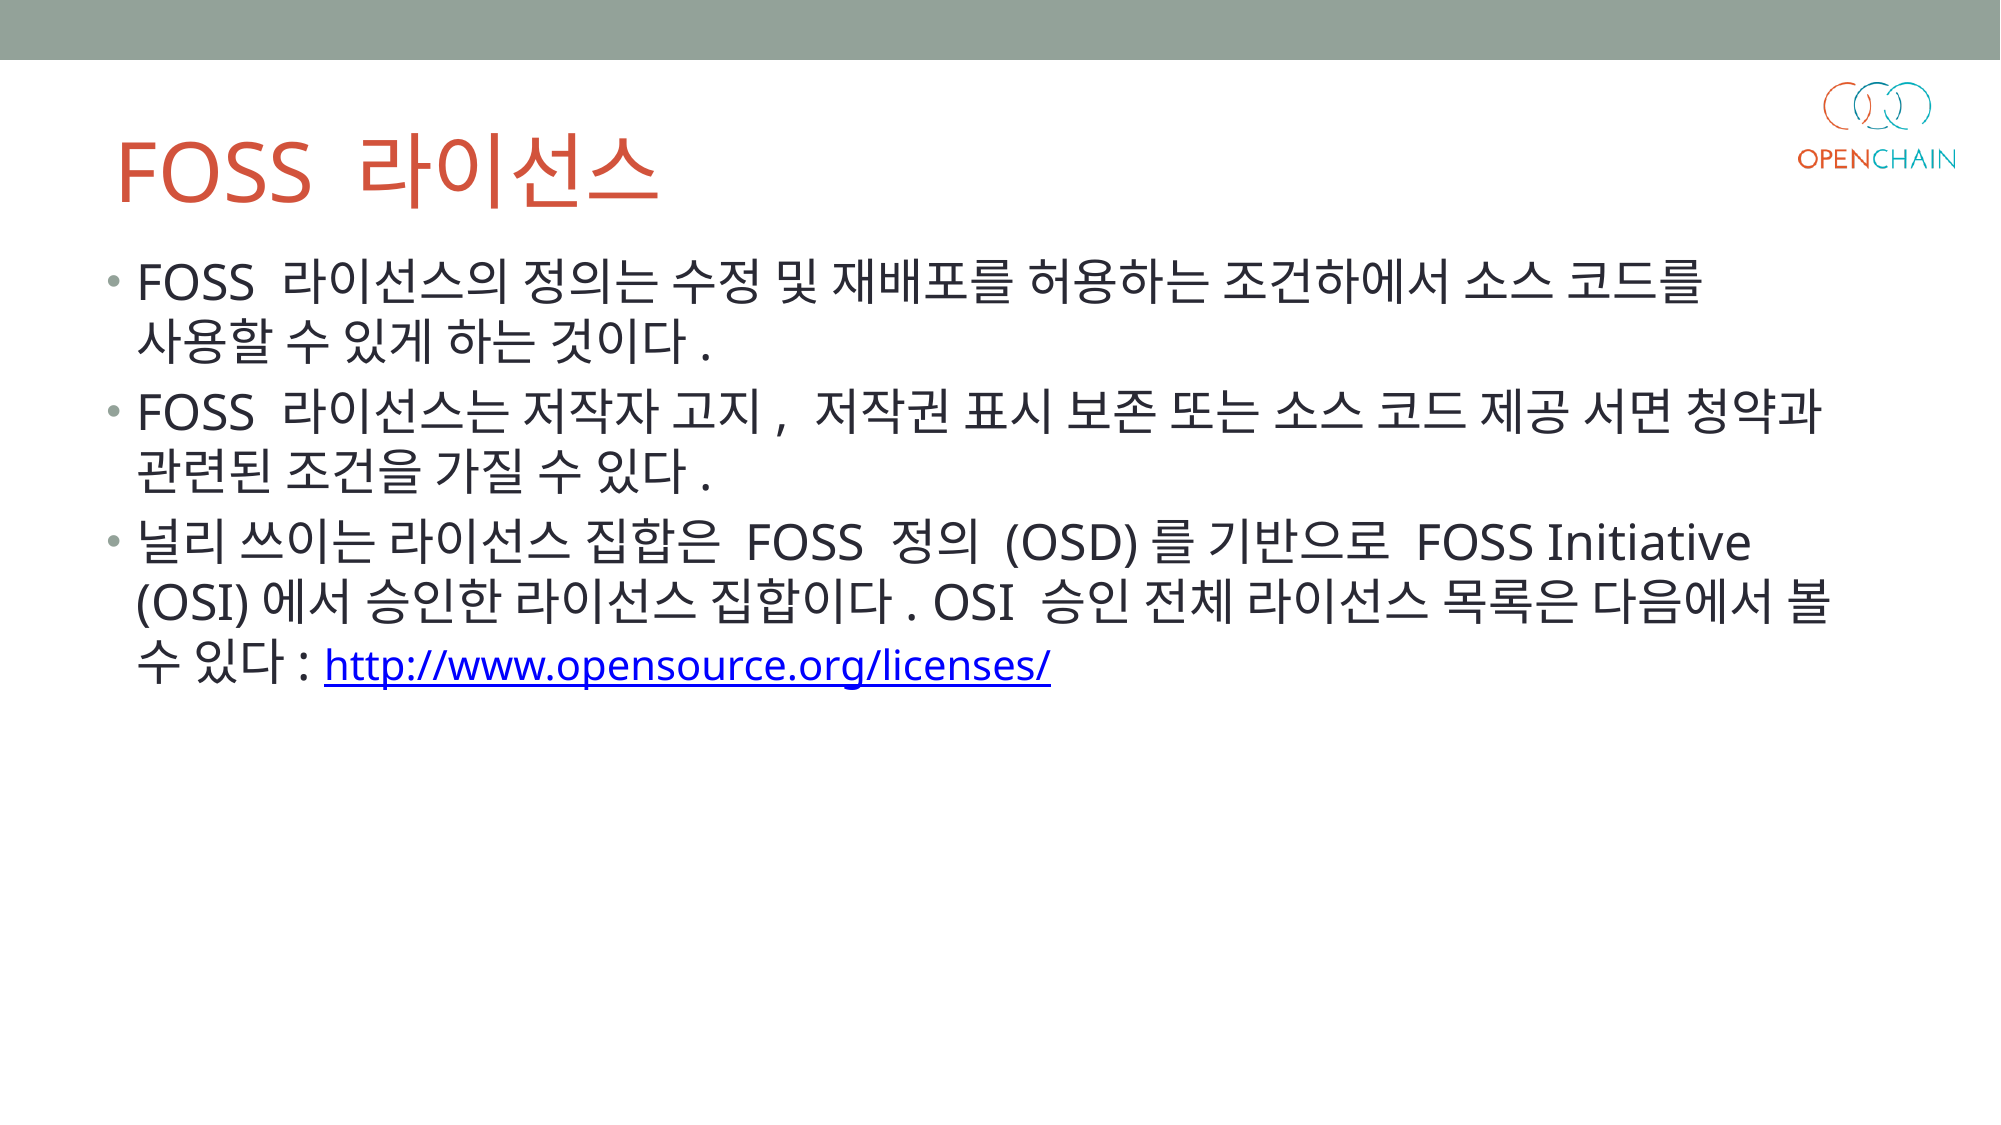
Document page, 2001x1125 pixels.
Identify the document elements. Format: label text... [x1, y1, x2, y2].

title FOSS 라이선스 [99, 87, 1900, 250]
picture [1798, 82, 1955, 169]
list FOSS 라이선스의 정의는 수정 및 재배포를 허용하는 조건하에서 소스 코드를 사용할 수 있게 하는 것이다. FOSS 라이선스는 저작자 고지, 저작권 표시 보존 또는 소스 코드 제공 서면 청약과 관련된 조건을 가질 수 있다. 널리 쓰이는 라이선스 집합은 FOSS 정의 (OSD)를 기반으로 FOSS Initiative (OSI)에서 승인한 라이선스 집합이다. OSI 승인 전체 라이선스 목록은 다음에서 볼 수 있다: http://www.opensource.org/licenses/ [91, 243, 1863, 1093]
